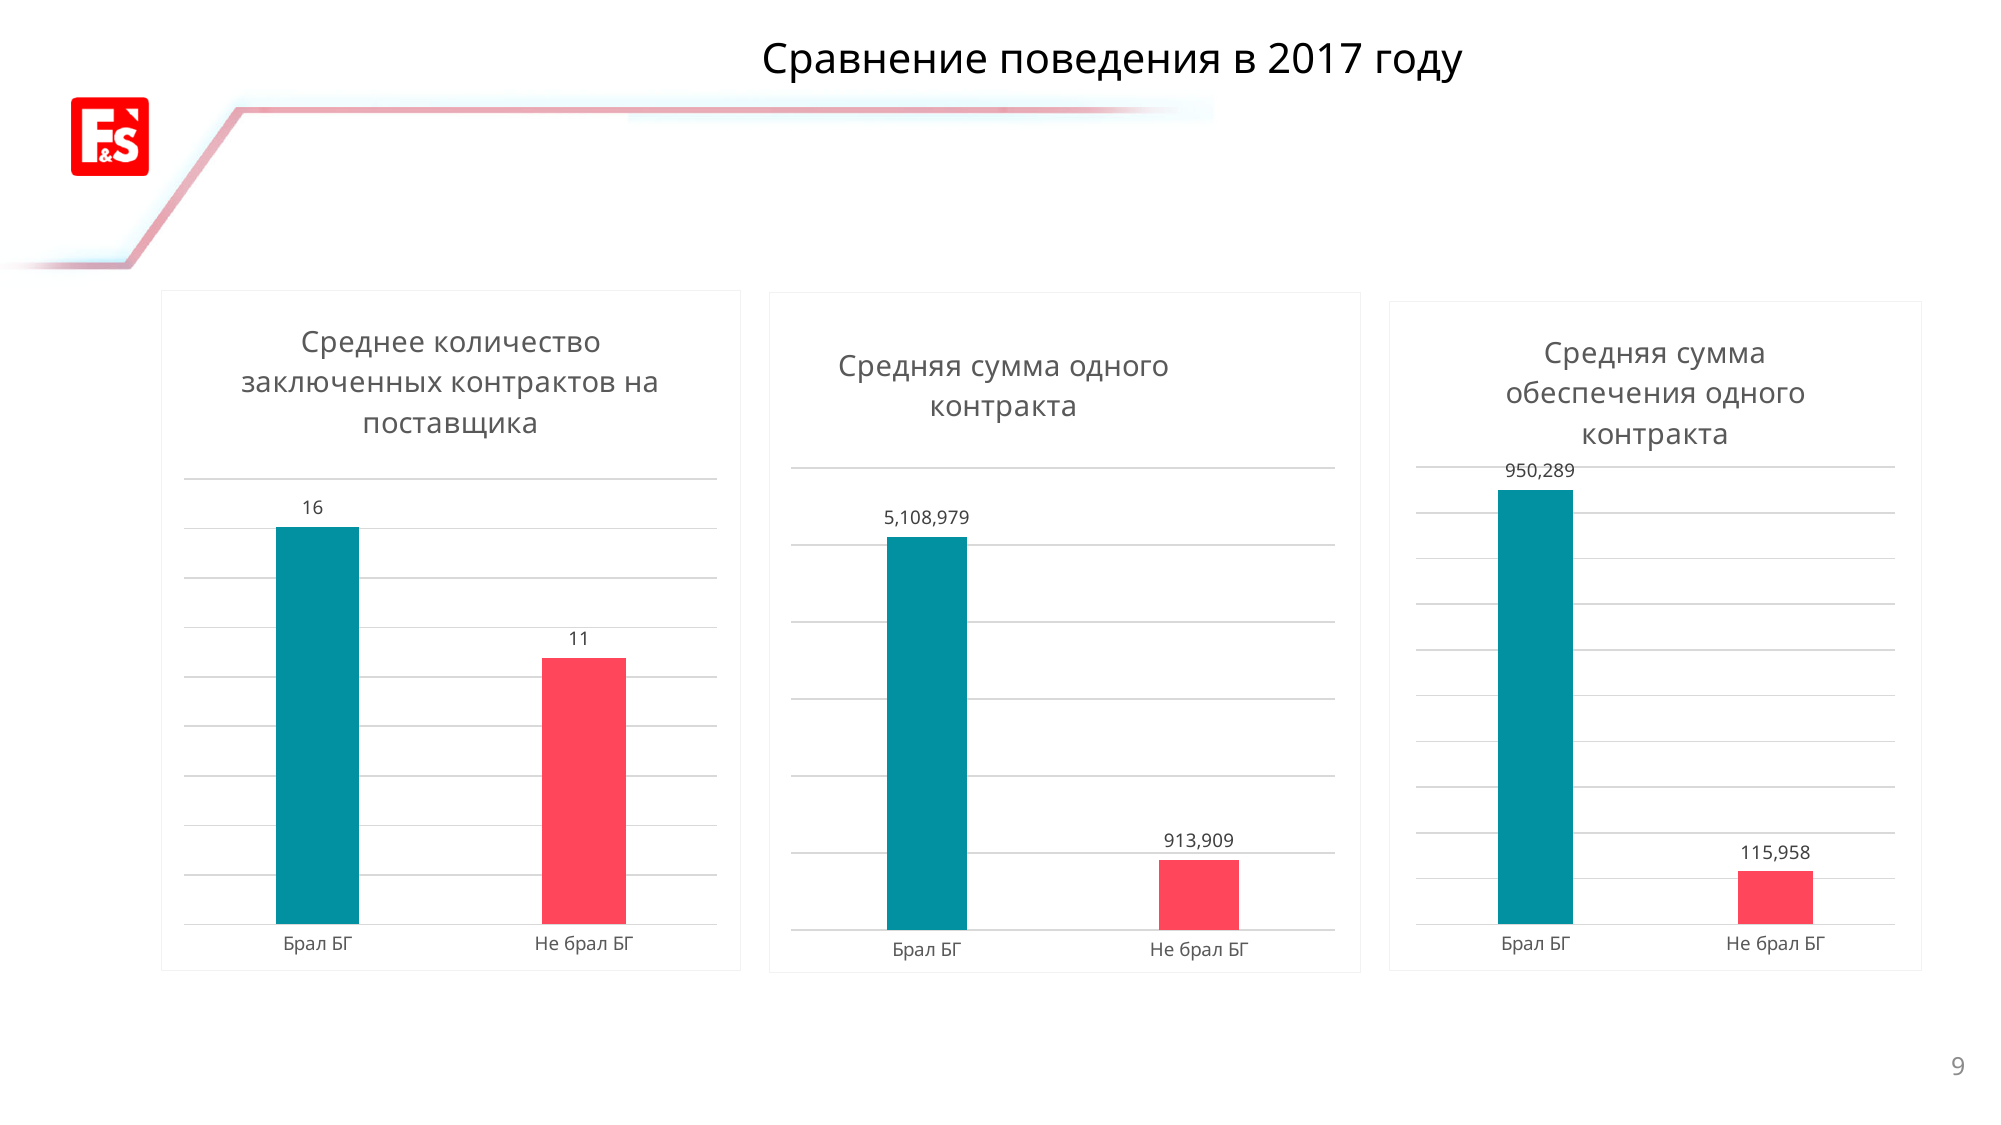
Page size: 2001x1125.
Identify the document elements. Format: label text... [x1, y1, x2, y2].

slide_number 9 [1513, 1037, 1981, 1098]
picture [0, 89, 1228, 288]
title Сравнение поведения в 2017 году [244, 0, 1981, 114]
chart [1389, 301, 1922, 972]
chart [769, 292, 1361, 973]
chart [161, 290, 741, 972]
